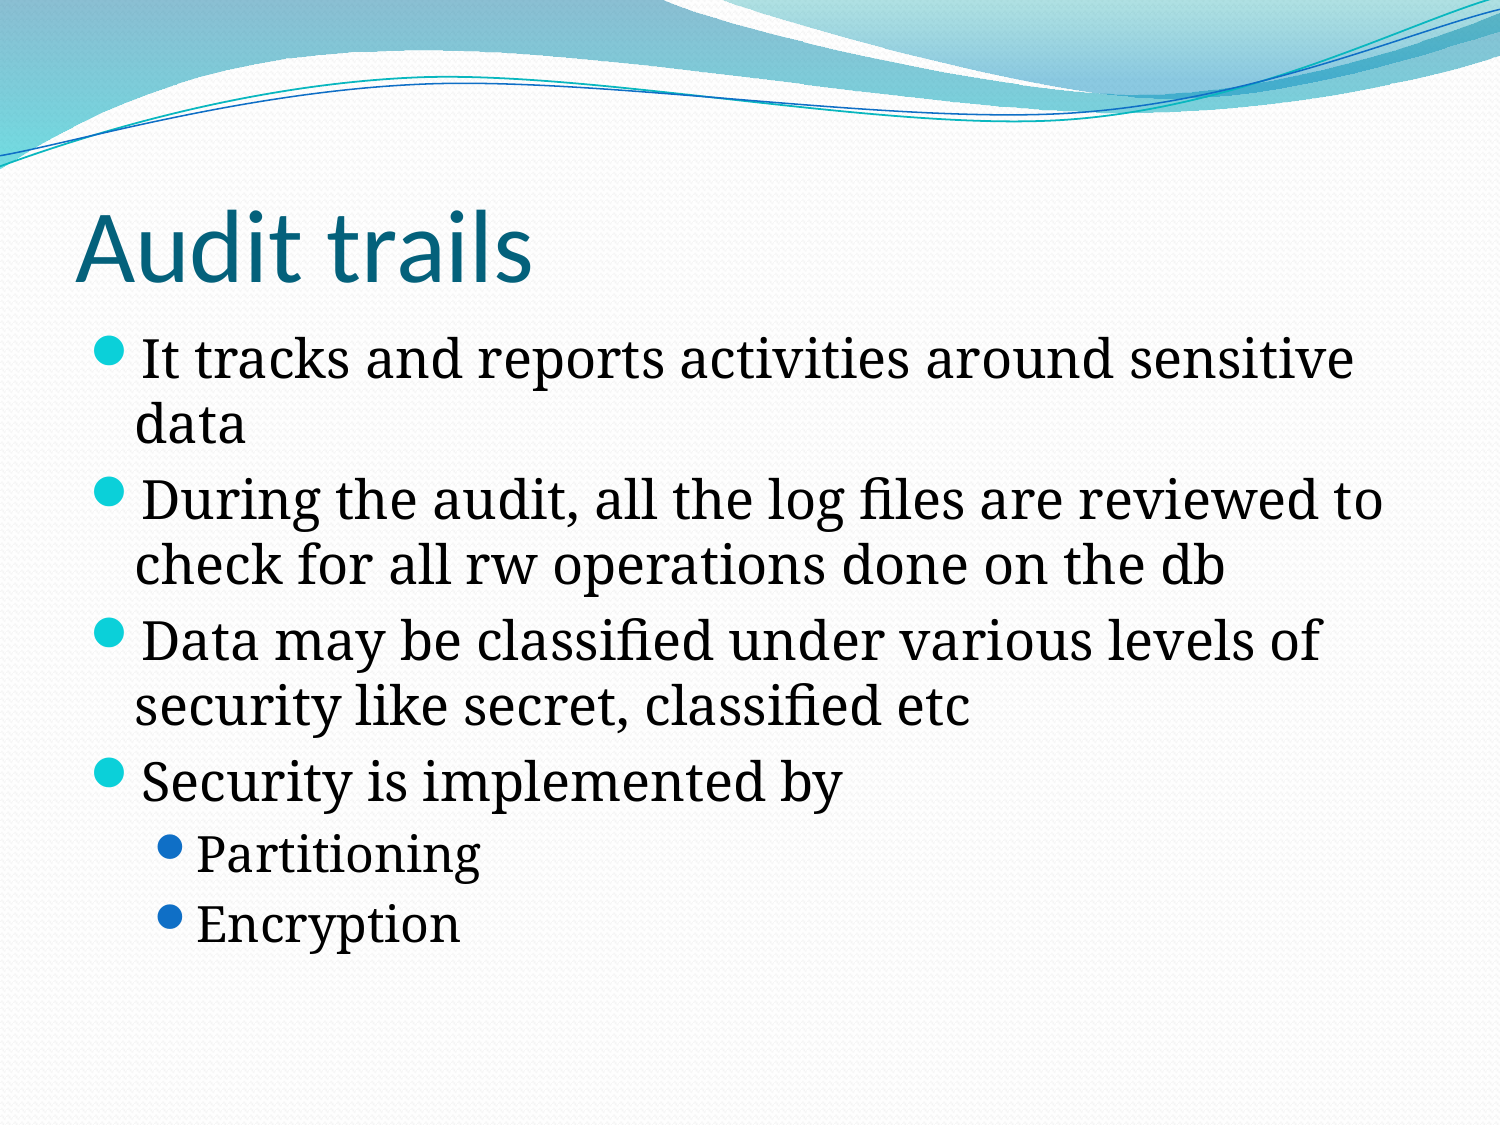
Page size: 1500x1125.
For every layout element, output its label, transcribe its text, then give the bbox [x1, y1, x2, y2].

list It tracks and reports activities around sensitive data During the audit, all the log files are reviewed to check for all rw operations done on the db Data may be classified under various levels of security like secret, classified etc Security is implemented by Partitioning Encryption [75, 317, 1425, 1038]
title Audit trails [75, 115, 1425, 303]
